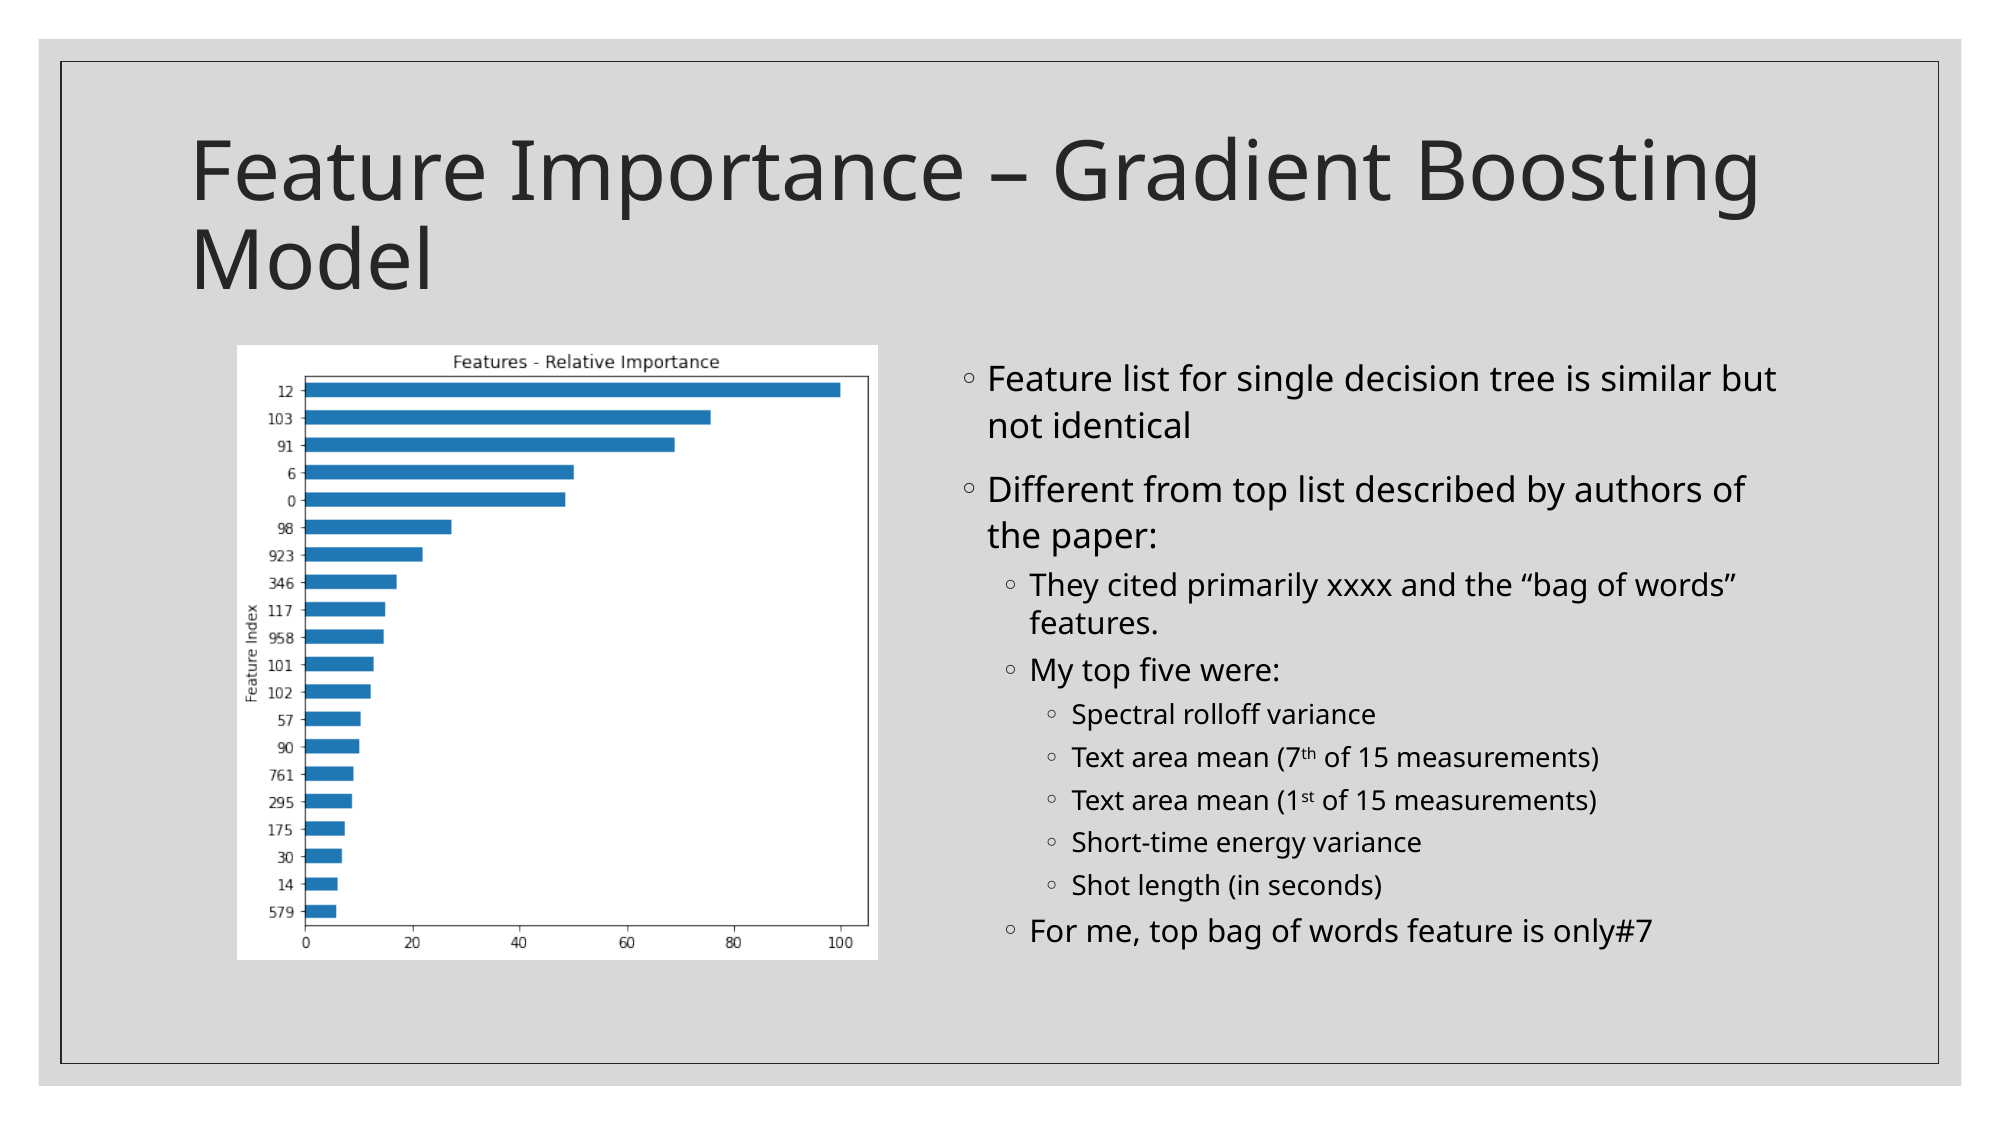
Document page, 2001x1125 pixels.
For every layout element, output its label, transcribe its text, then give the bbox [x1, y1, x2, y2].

picture [237, 344, 878, 960]
list Feature list for single decision tree is similar but not identical Different from top list described by authors of the paper: They cited primarily xxxx and the “bag of words” features. My top five were: Spectral rolloff variance Text area mean (7th of 15 measurements) Text area mean (1st of 15 measurements) Short-time energy variance Shot length (in seconds) For me, top bag of words feature is only#7 [943, 345, 1825, 960]
title Feature Importance – Gradient Boosting Model [174, 105, 1825, 331]
